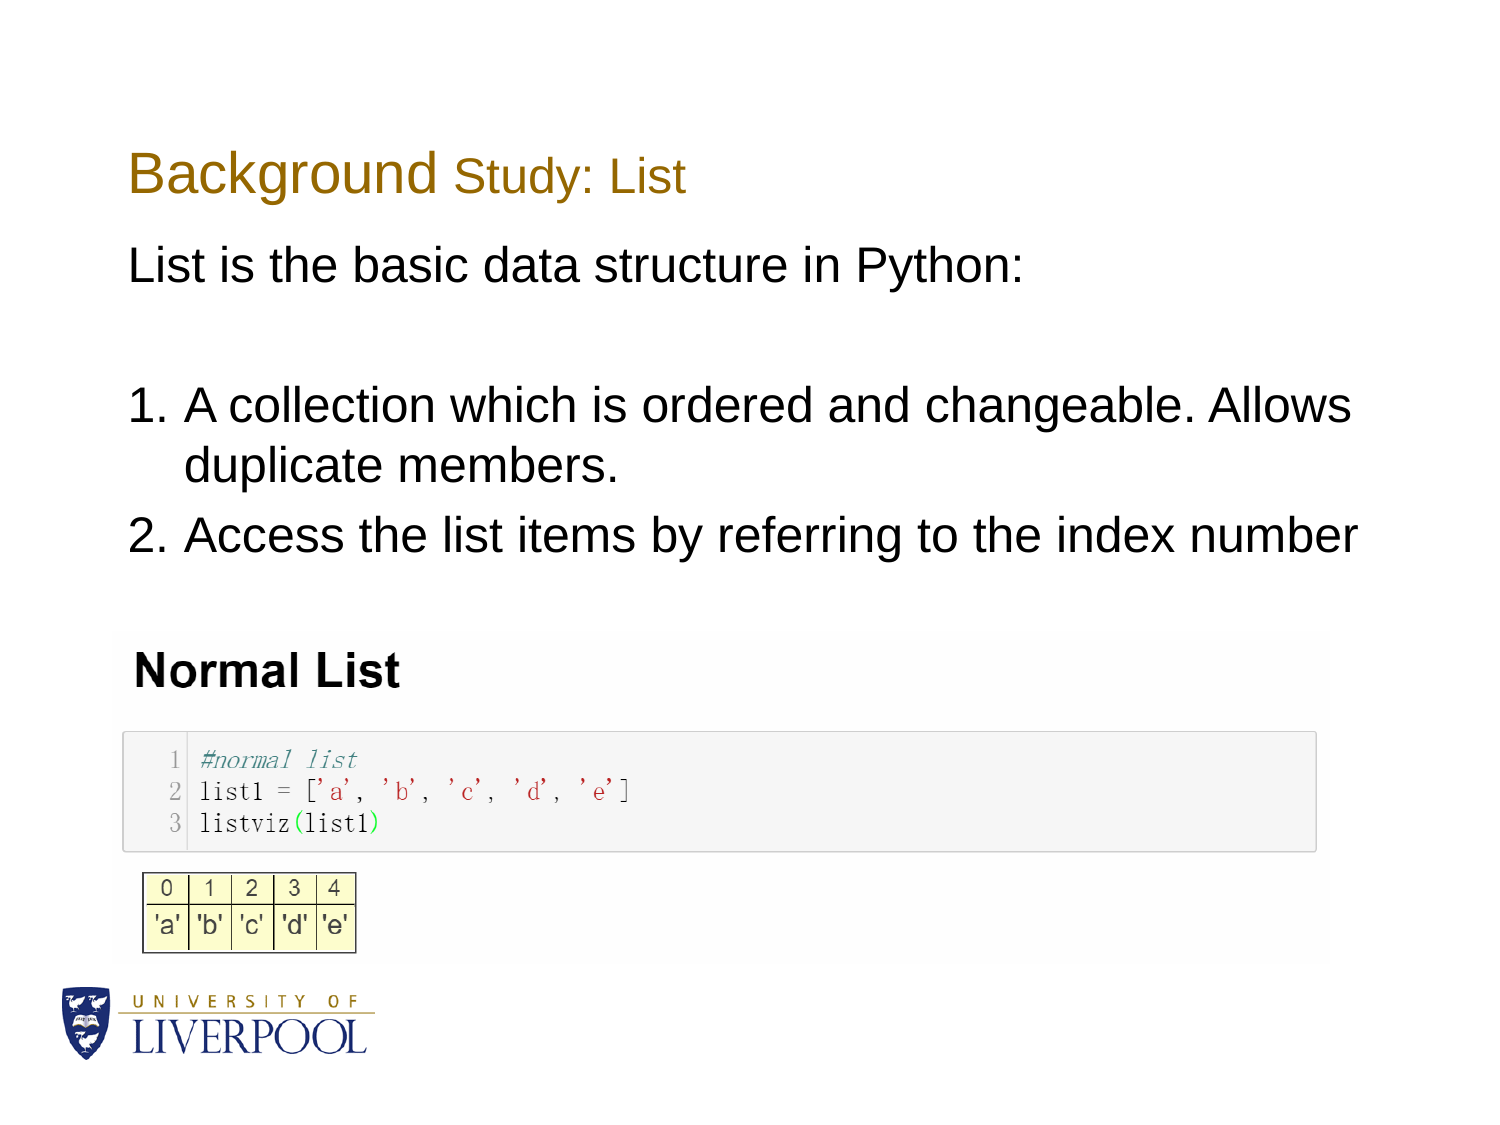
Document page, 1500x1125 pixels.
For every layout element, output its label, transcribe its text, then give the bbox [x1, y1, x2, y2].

title Background Study: List [112, 62, 1388, 213]
picture [62, 987, 375, 1060]
picture [112, 630, 1330, 964]
list List is the basic data structure in Python: A collection which is ordered and changeable. Allows duplicate members. Access the list items by referring to the index number [112, 224, 1388, 1038]
